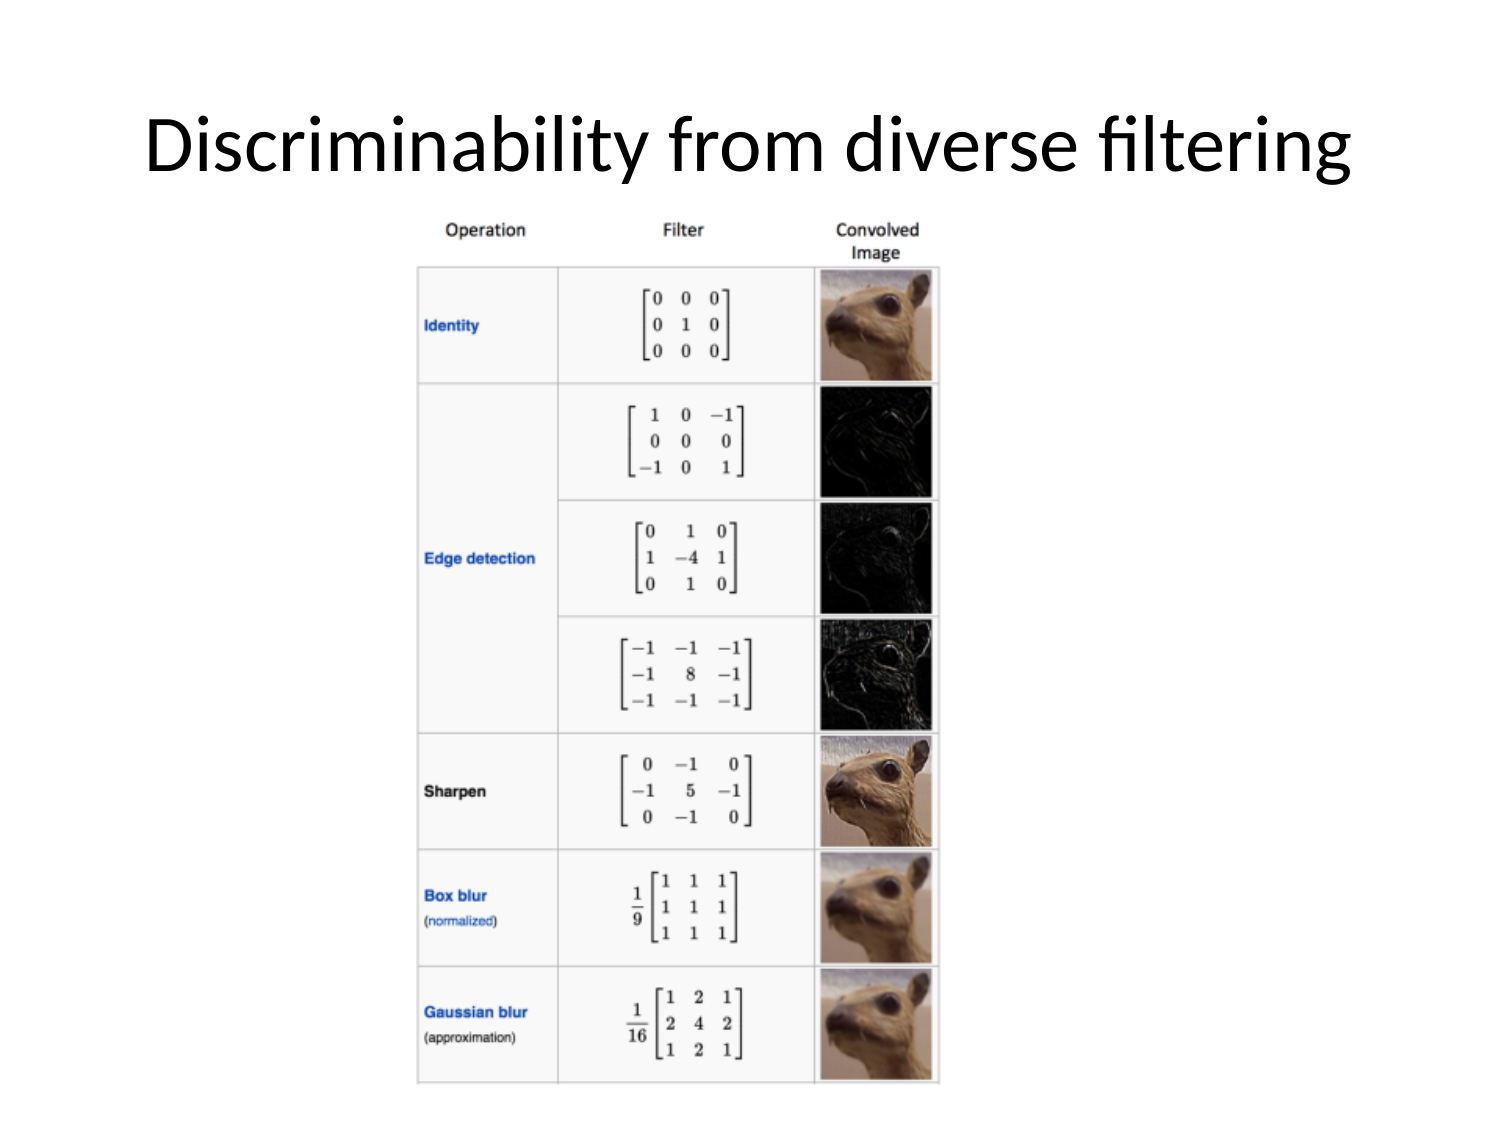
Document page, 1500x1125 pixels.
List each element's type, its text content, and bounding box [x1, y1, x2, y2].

picture [412, 212, 948, 1091]
title Discriminability from diverse filtering [75, 45, 1425, 233]
